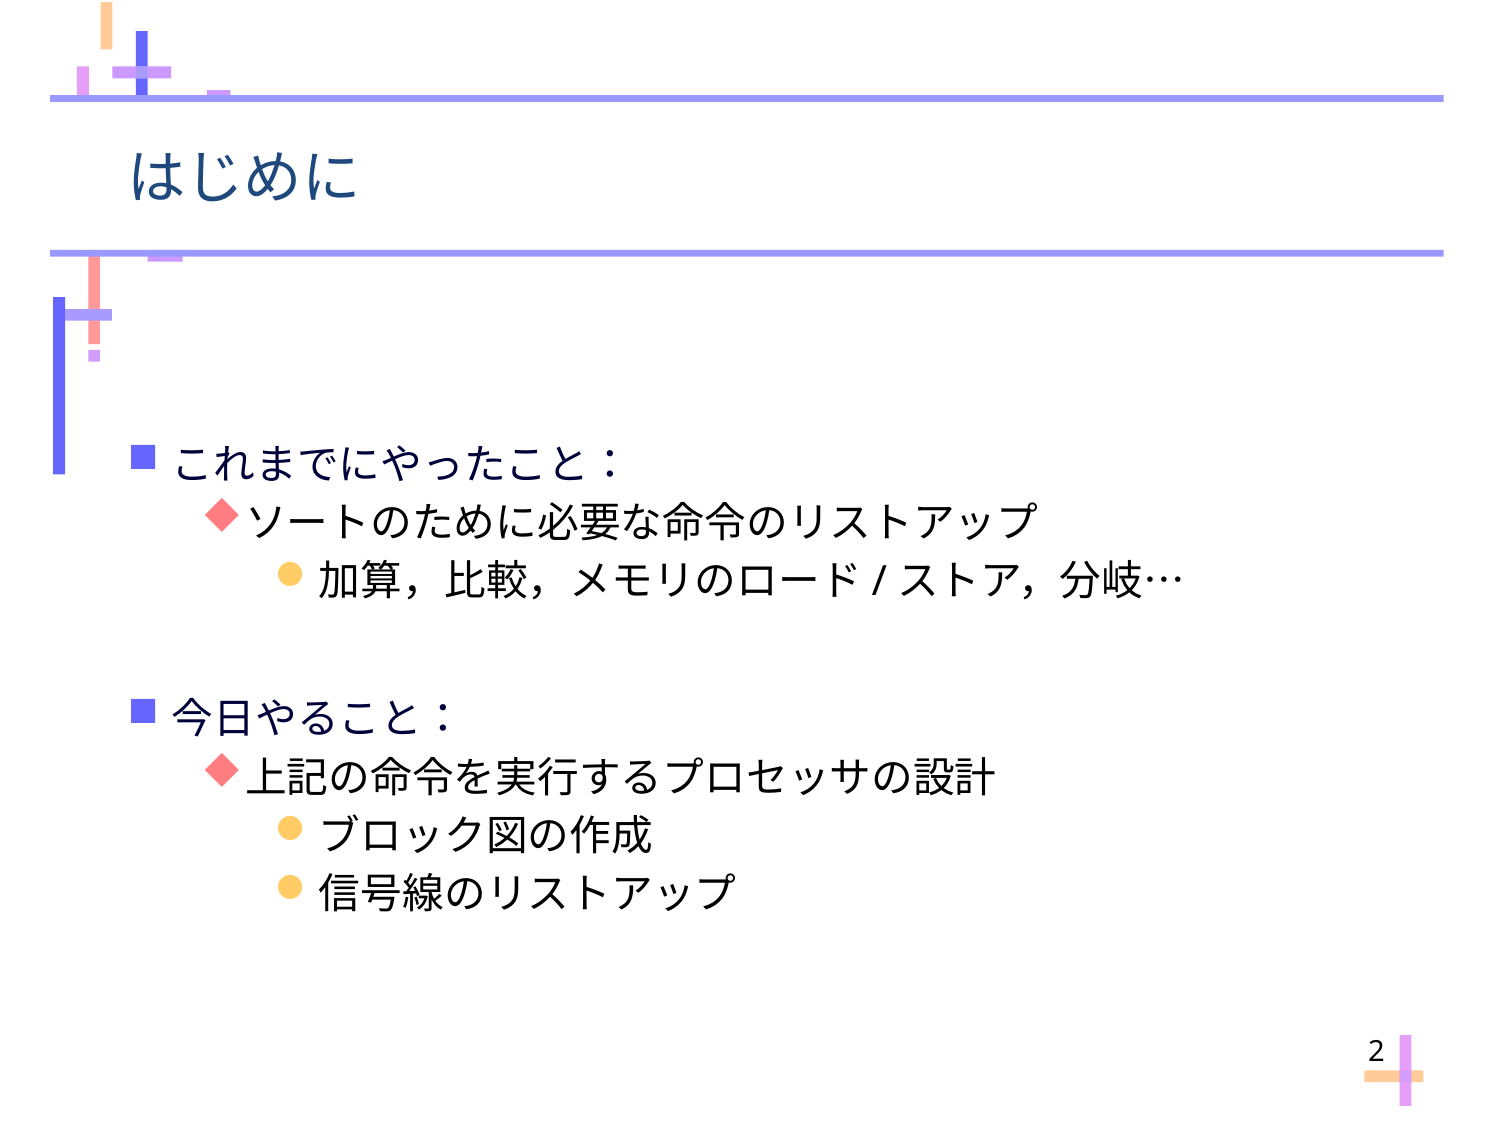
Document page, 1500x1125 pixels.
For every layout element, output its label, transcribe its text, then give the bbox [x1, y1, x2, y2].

slide_number 2 [1187, 1024, 1401, 1091]
list これまでにやったこと： ソートのために必要な命令のリストアップ 加算，比較，メモリのロード/ストア，分岐… 今日やること： 上記の命令を実行するプロセッサの設計 ブロック図の作成 信号線のリストアップ [112, 274, 1401, 1080]
title はじめに [112, 99, 1388, 251]
